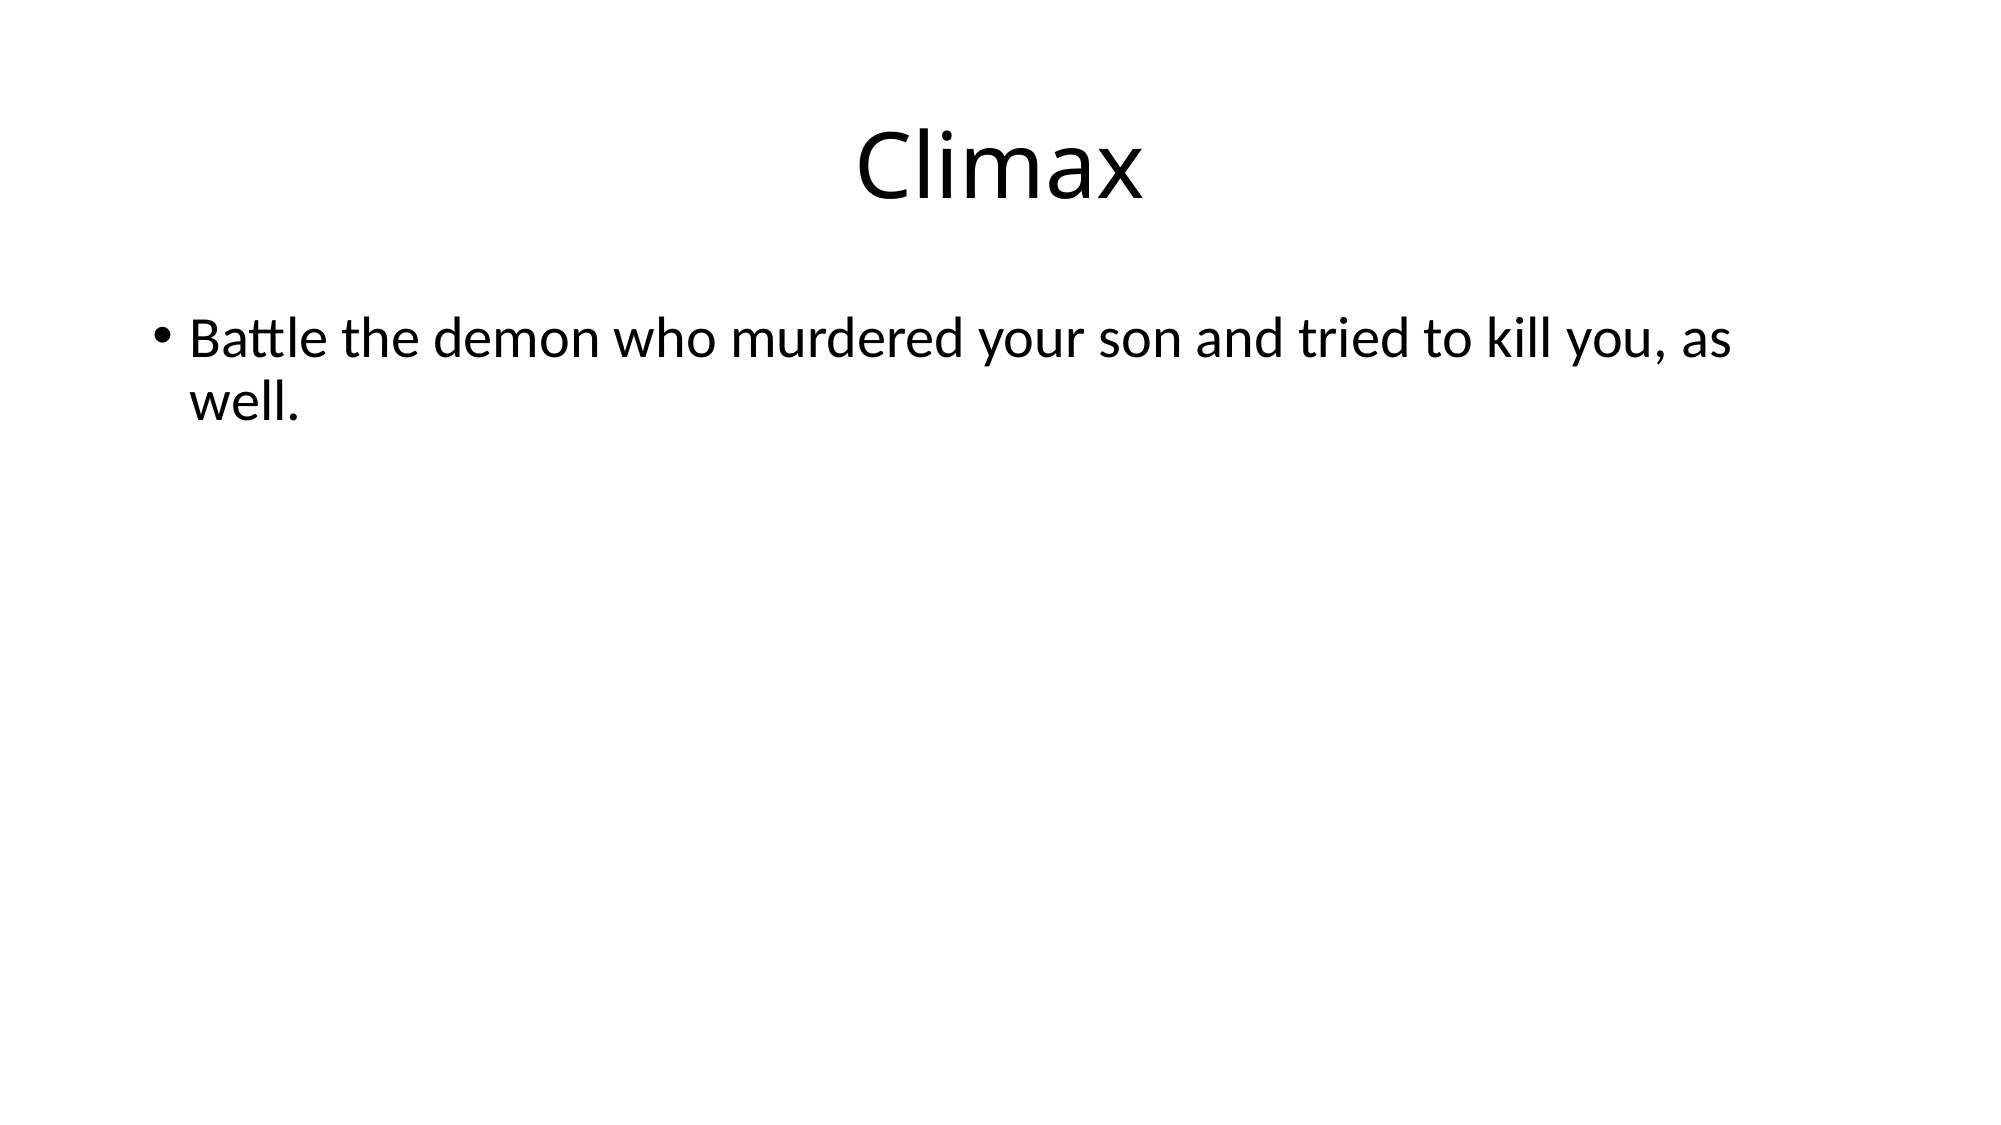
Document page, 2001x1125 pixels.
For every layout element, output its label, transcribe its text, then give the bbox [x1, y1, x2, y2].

list Battle the demon who murdered your son and tried to kill you, as well. [137, 299, 1863, 1014]
title Climax [137, 59, 1863, 278]
